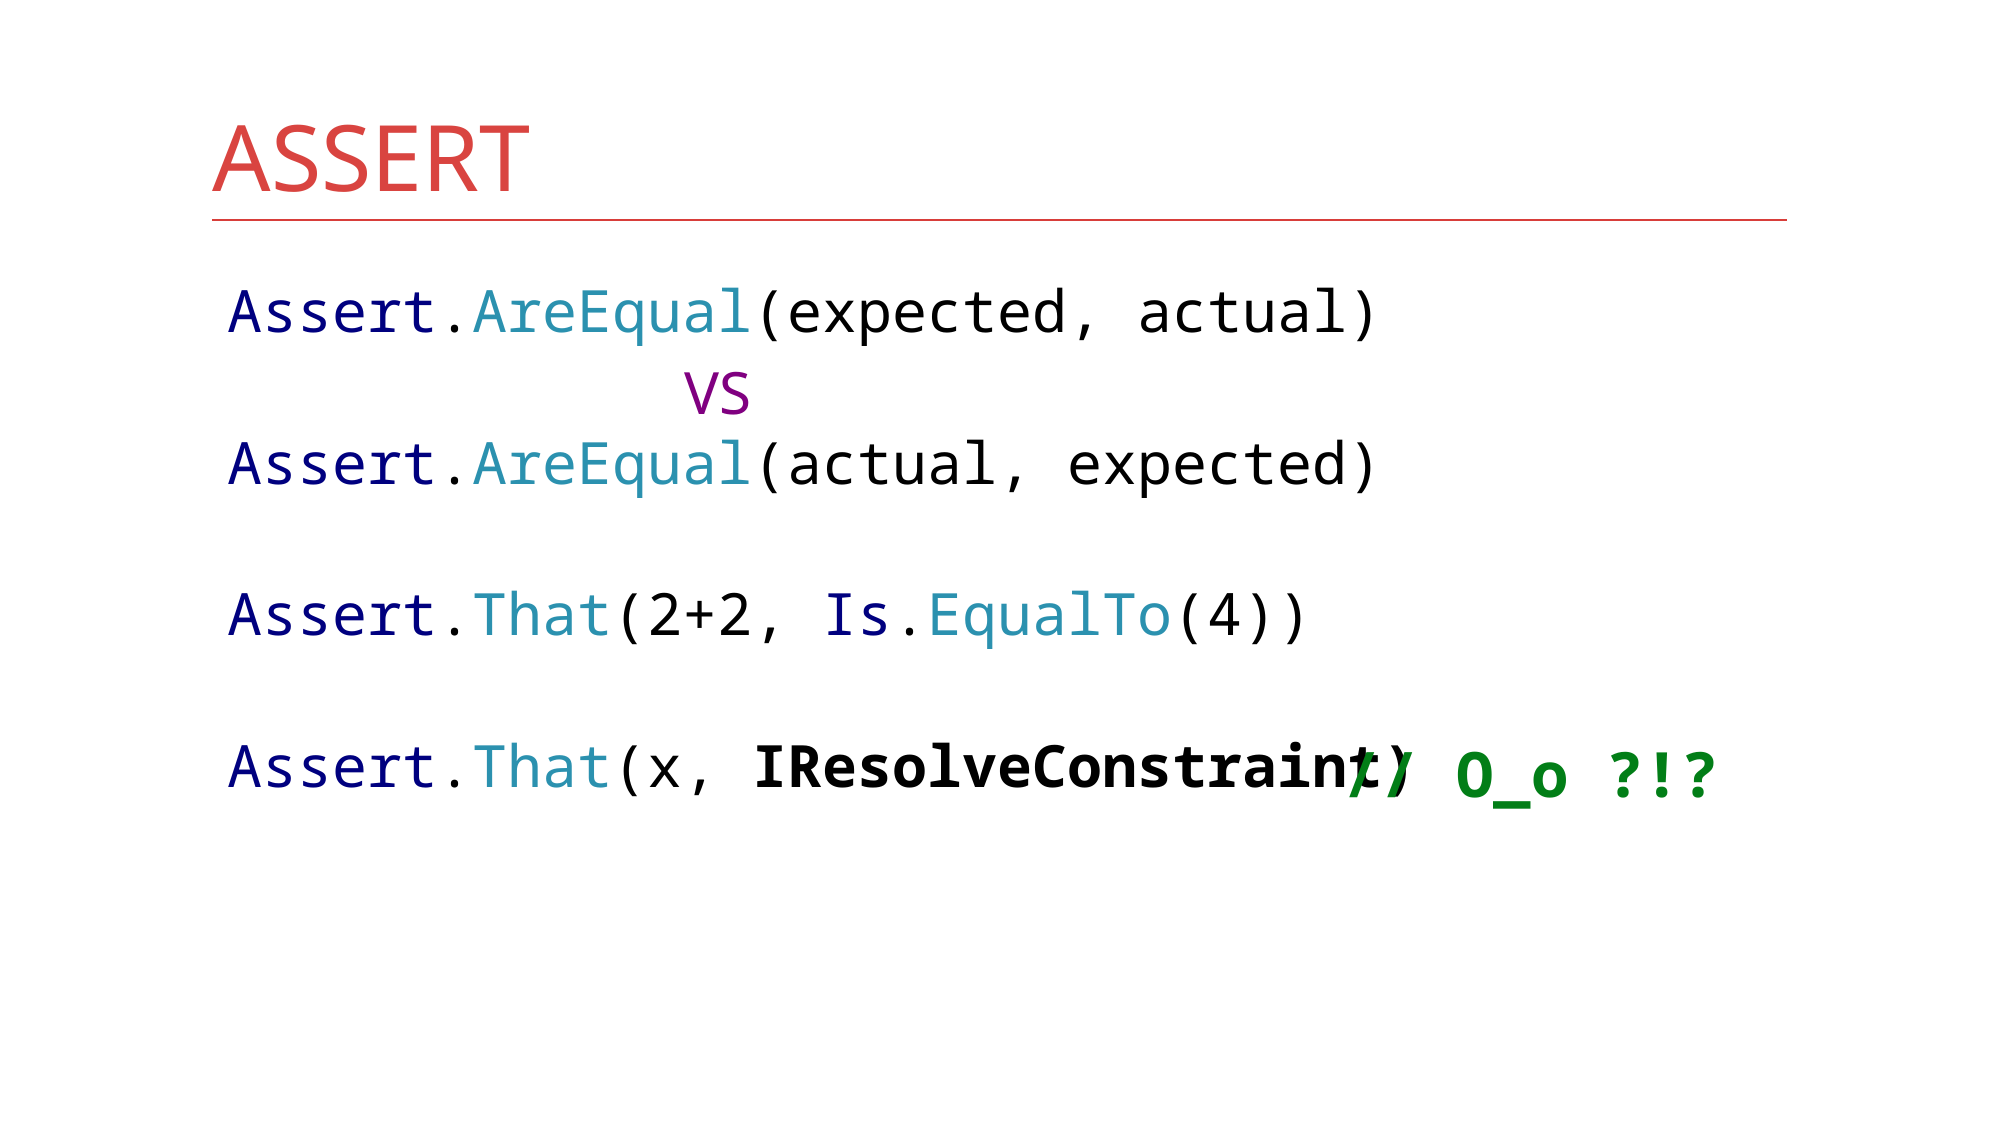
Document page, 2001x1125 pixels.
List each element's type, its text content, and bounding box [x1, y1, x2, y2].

title Assert [212, 90, 1788, 220]
text_box // O_o ?!? [1328, 727, 1734, 818]
list Assert.AreEqual(expected, actual) VS Assert.AreEqual(actual, expected) Assert.That(2+2, Is.EqualTo(4)) Assert.That(x, IResolveConstraint) [212, 267, 1788, 1035]
